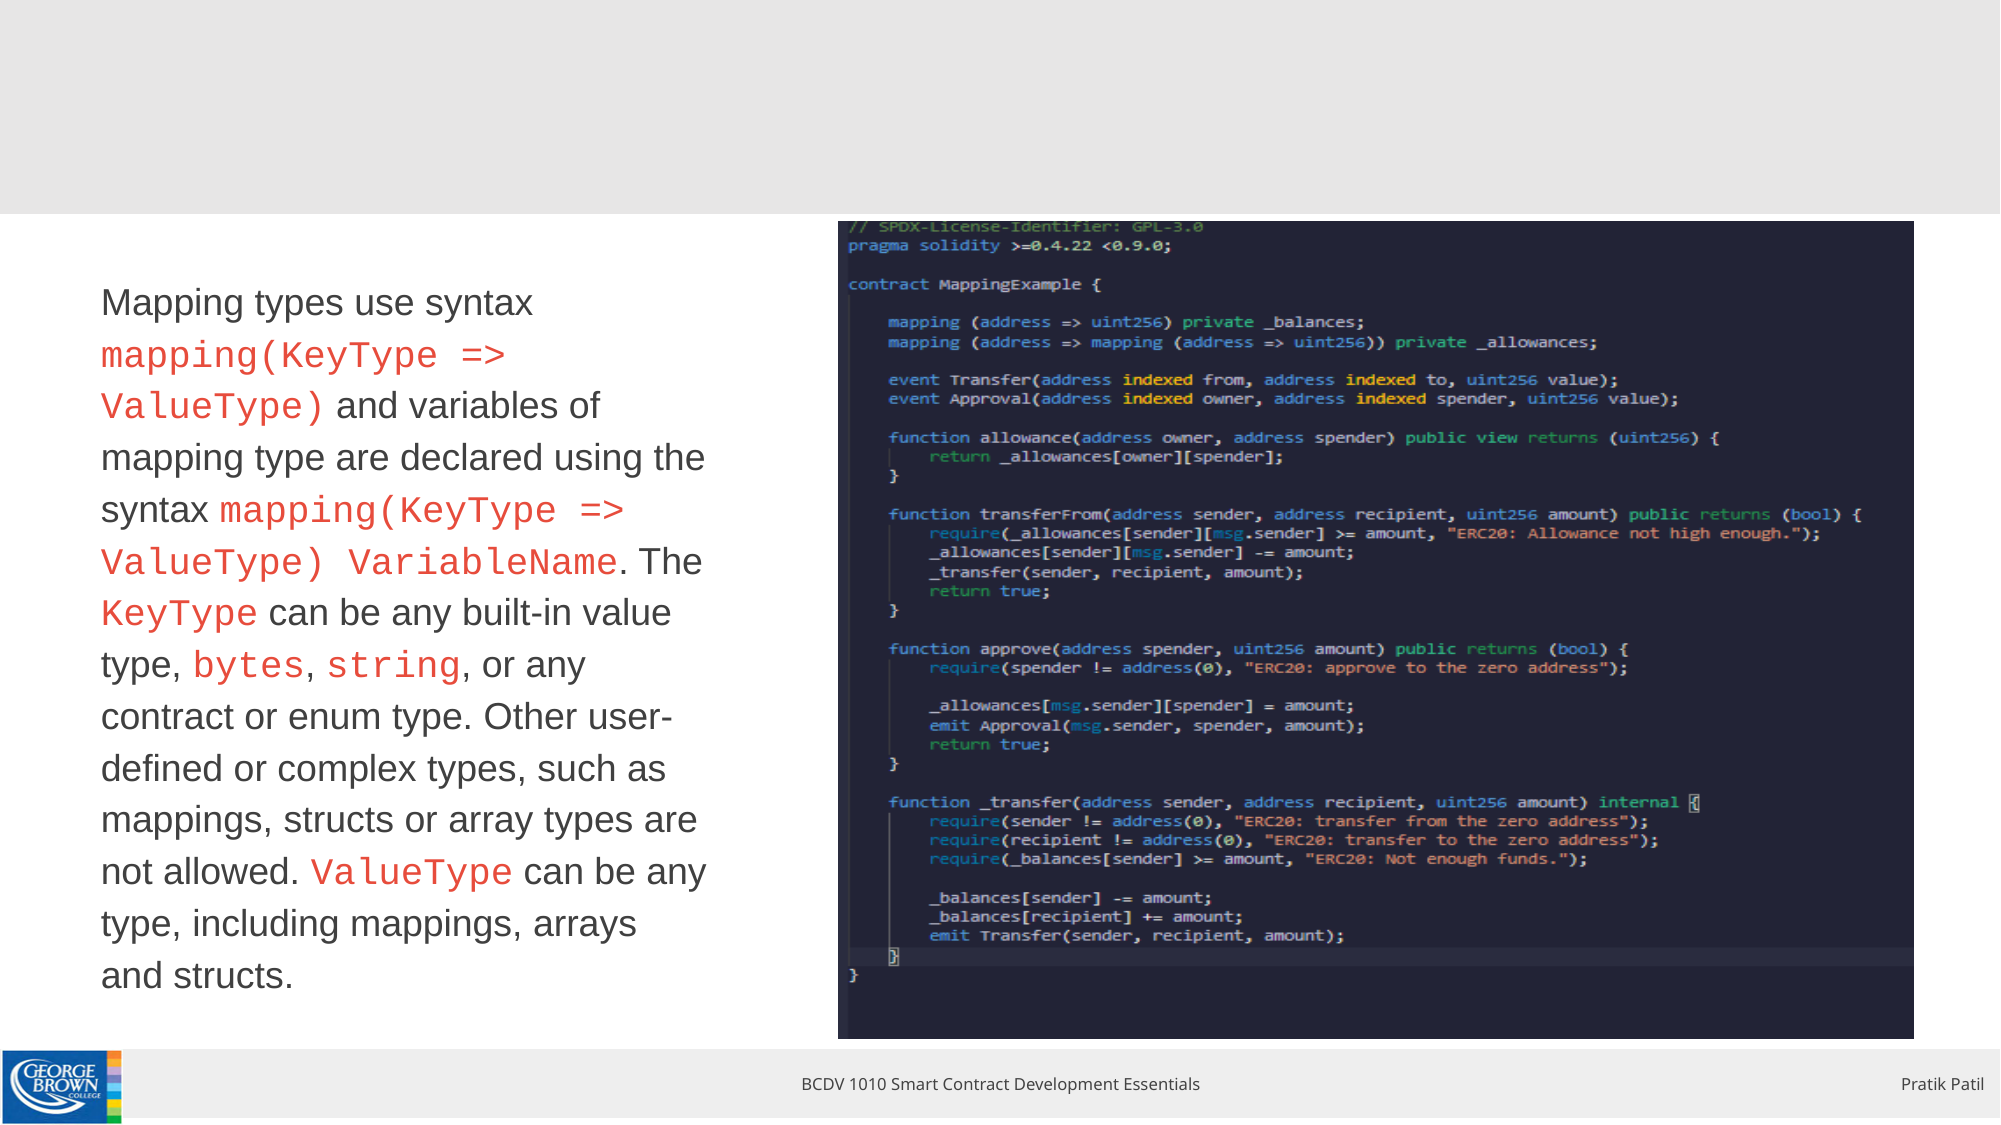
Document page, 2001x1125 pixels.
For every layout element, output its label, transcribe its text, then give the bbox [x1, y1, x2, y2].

picture [838, 221, 1914, 1039]
table_header Pratik Patil [1502, 1051, 1999, 1117]
table_header BCDV 1010 Smart Contract Development Essentials [722, 1051, 1501, 1117]
text_box Mapping types use syntax mapping(KeyType => ValueType) and variables of mapping type are declared using the syntax mapping(KeyType => ValueType) VariableName. The KeyType can be any built-in value type, bytes, string, or any contract or enum type. Other user-defined or complex types, such as mappings, structs or array types are not allowed. ValueType can be any type, including mappings, arrays and structs. [86, 263, 722, 1125]
picture [0, 0, 2000, 214]
picture [1, 1049, 123, 1125]
